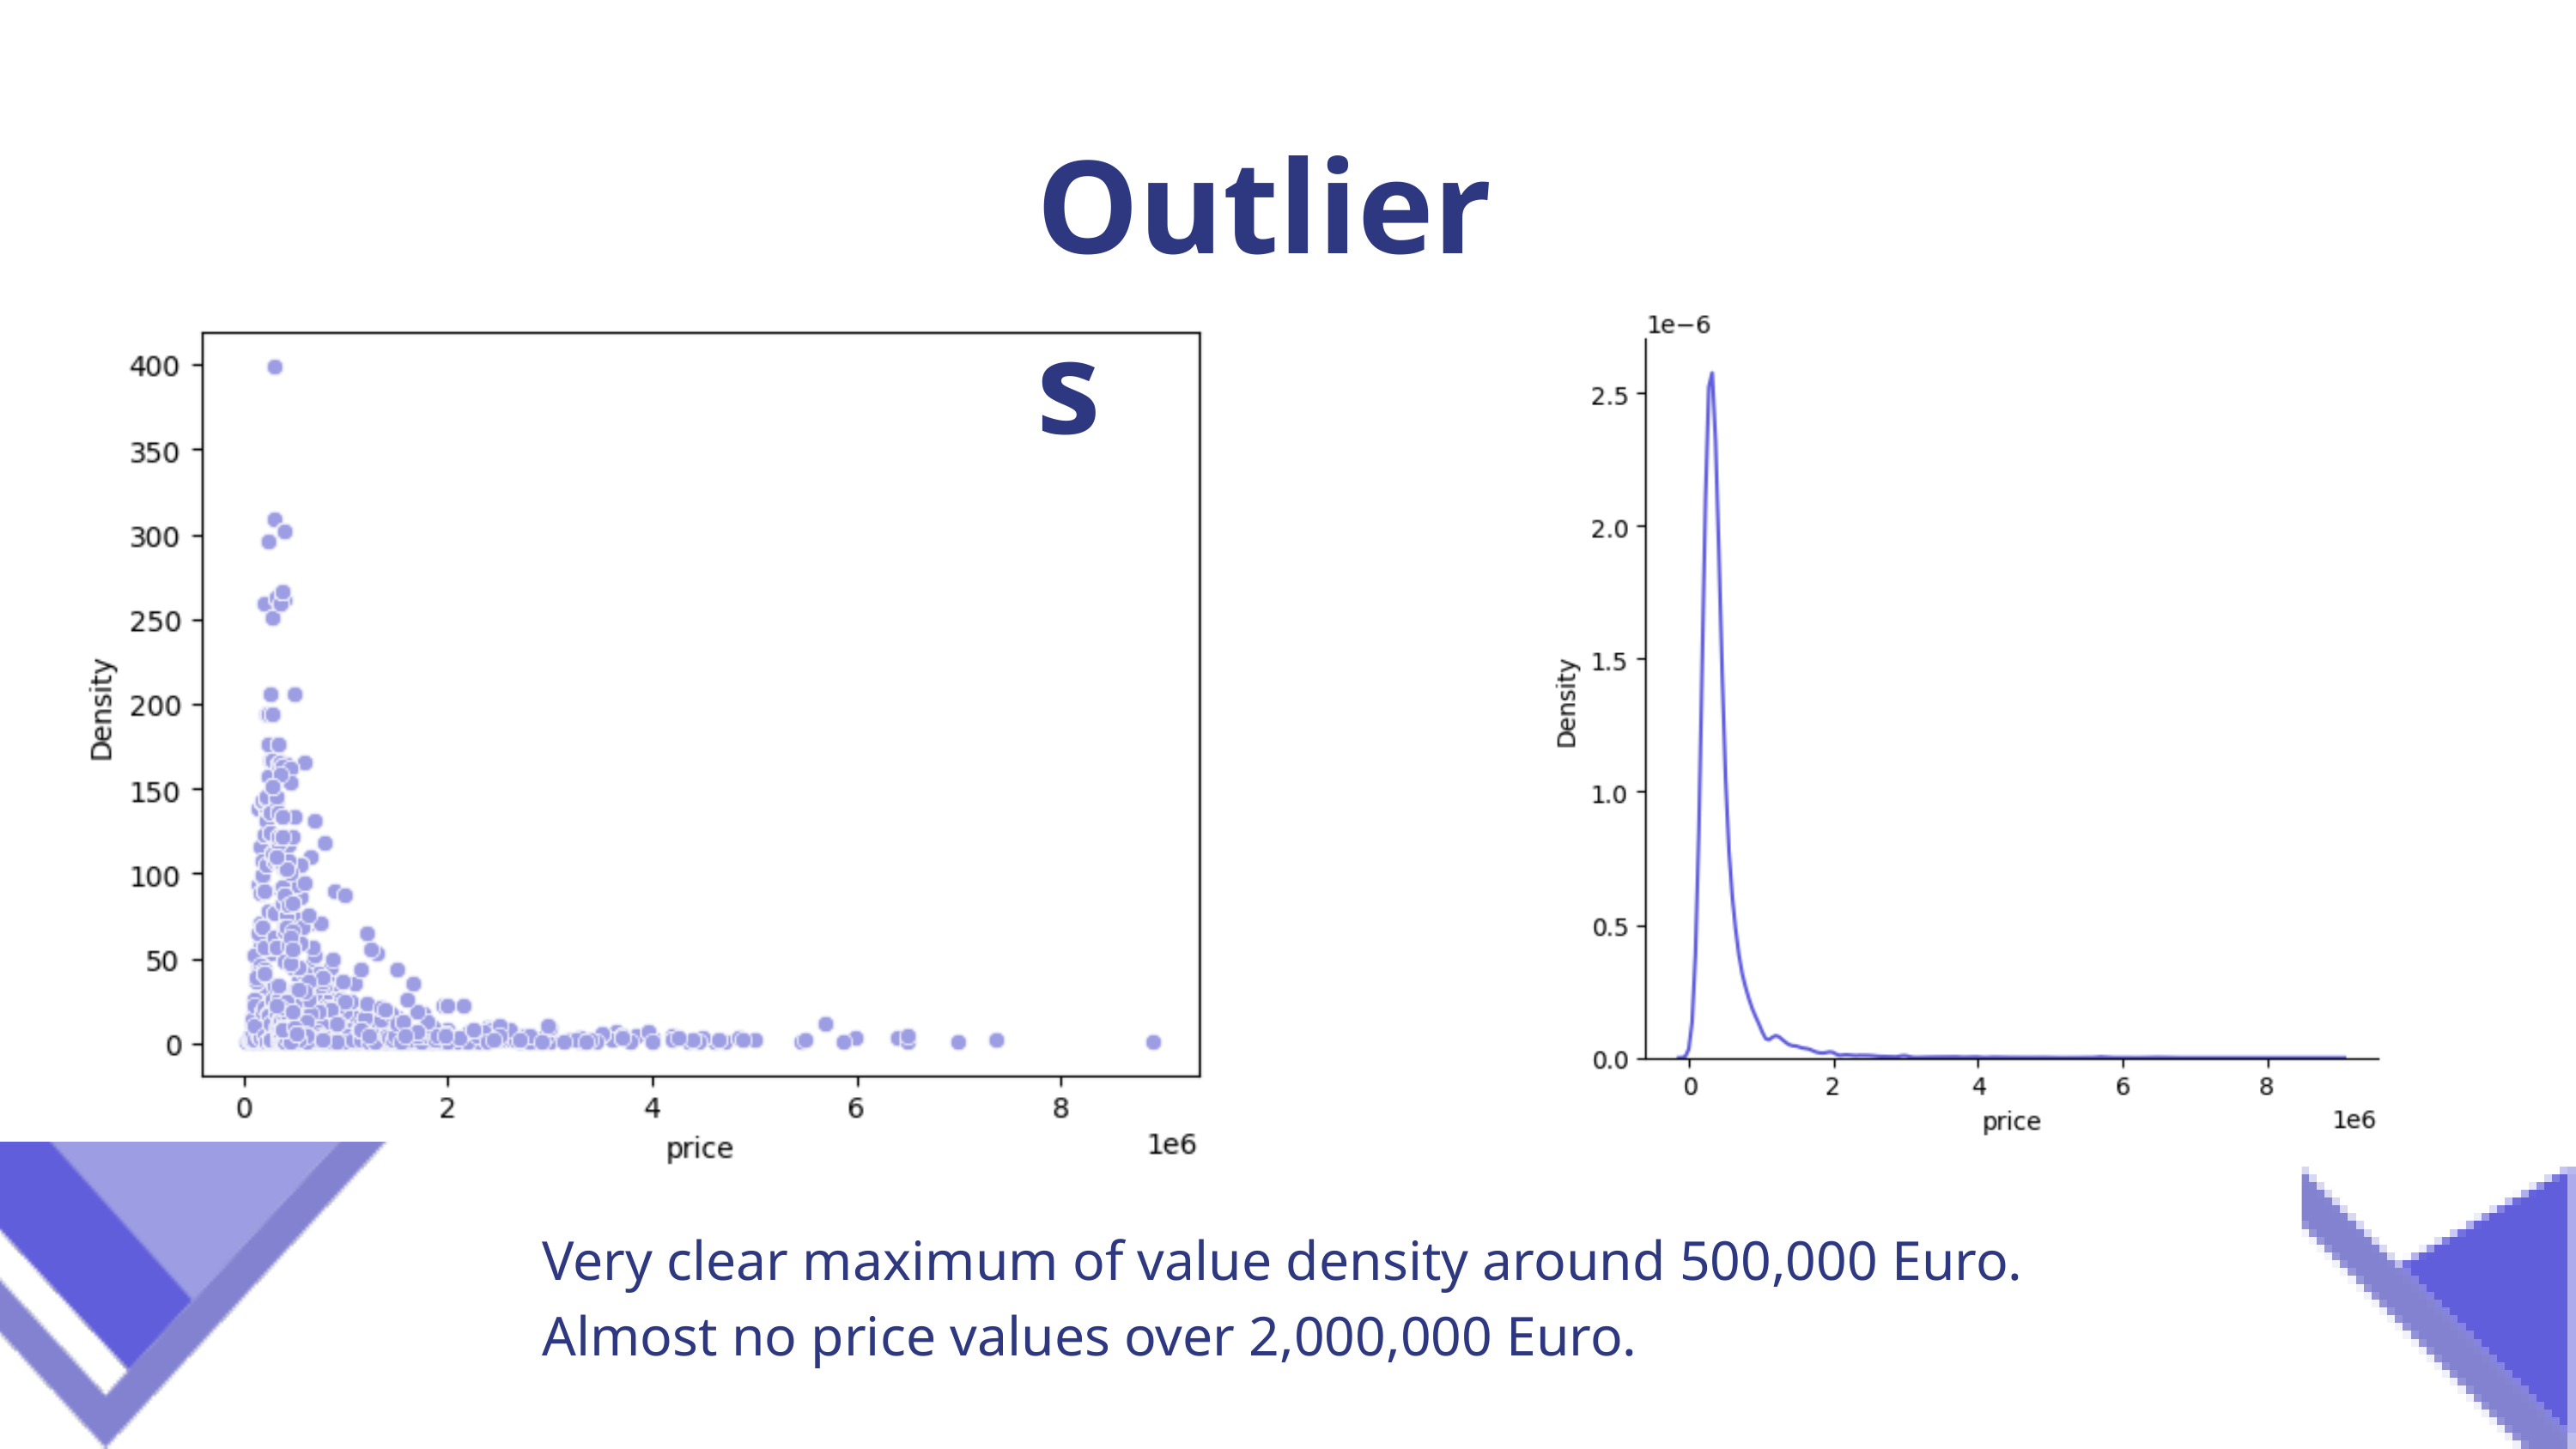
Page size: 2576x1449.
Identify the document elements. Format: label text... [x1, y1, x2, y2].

text_box [1539, 306, 2394, 1143]
text_box Outliers [1036, 99, 1540, 460]
text_box Very clear maximum of value density around 500,000 Euro. Almost no price values over 2,000,000 Euro. [542, 1216, 2034, 1367]
text_box [70, 330, 1218, 1167]
text_box [0, 1142, 390, 1449]
text_box [2301, 1167, 2576, 1449]
